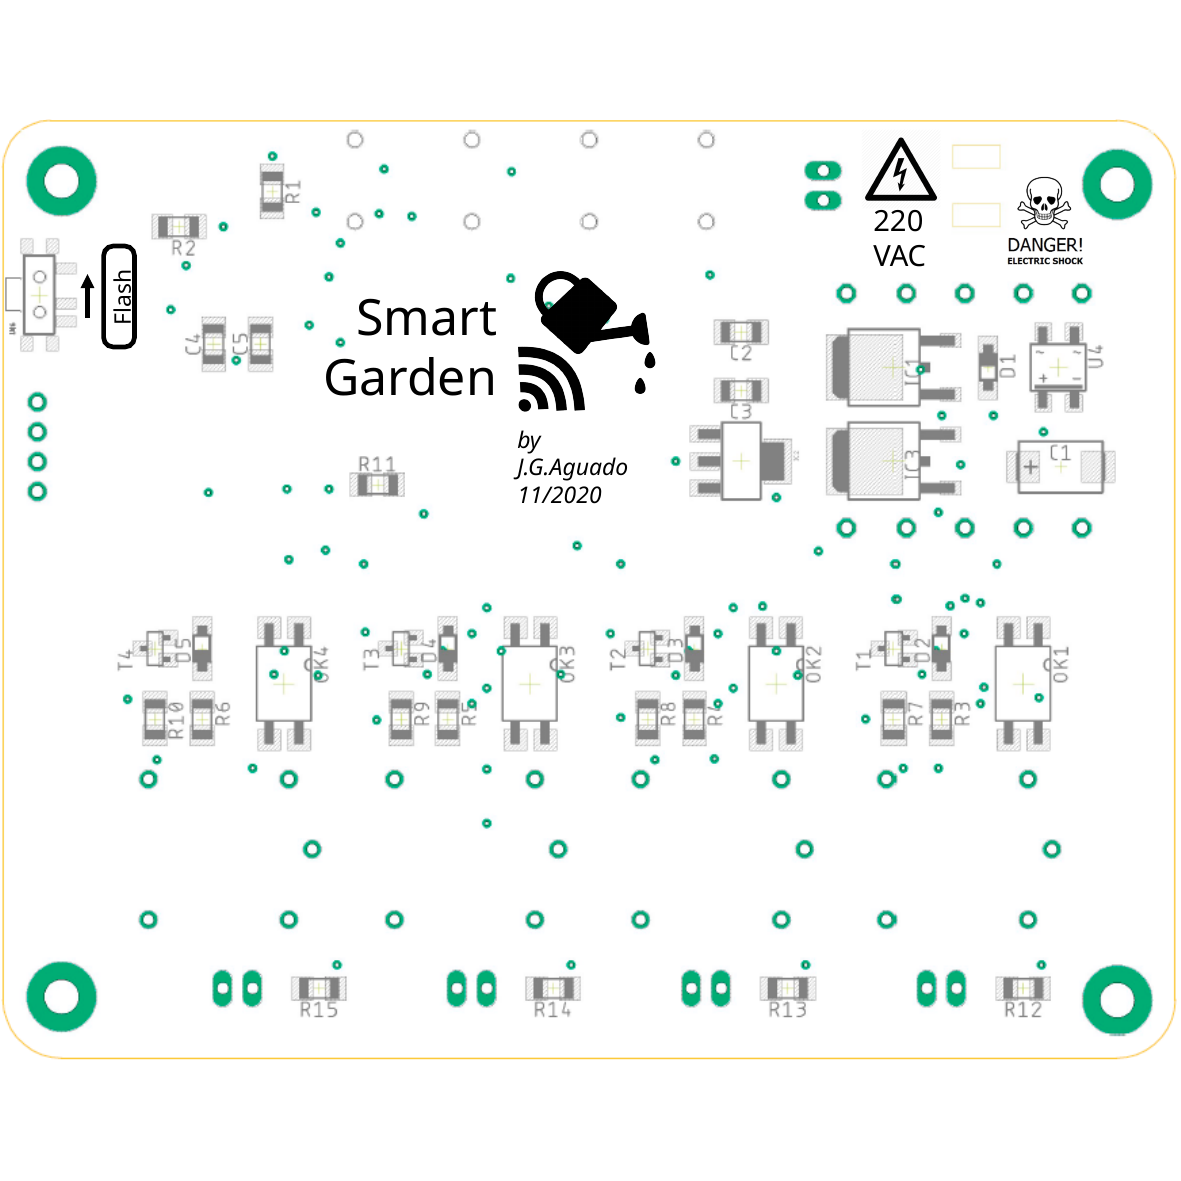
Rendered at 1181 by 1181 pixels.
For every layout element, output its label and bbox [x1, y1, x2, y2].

text_box [100, 242, 144, 352]
picture [0, 119, 1181, 1062]
